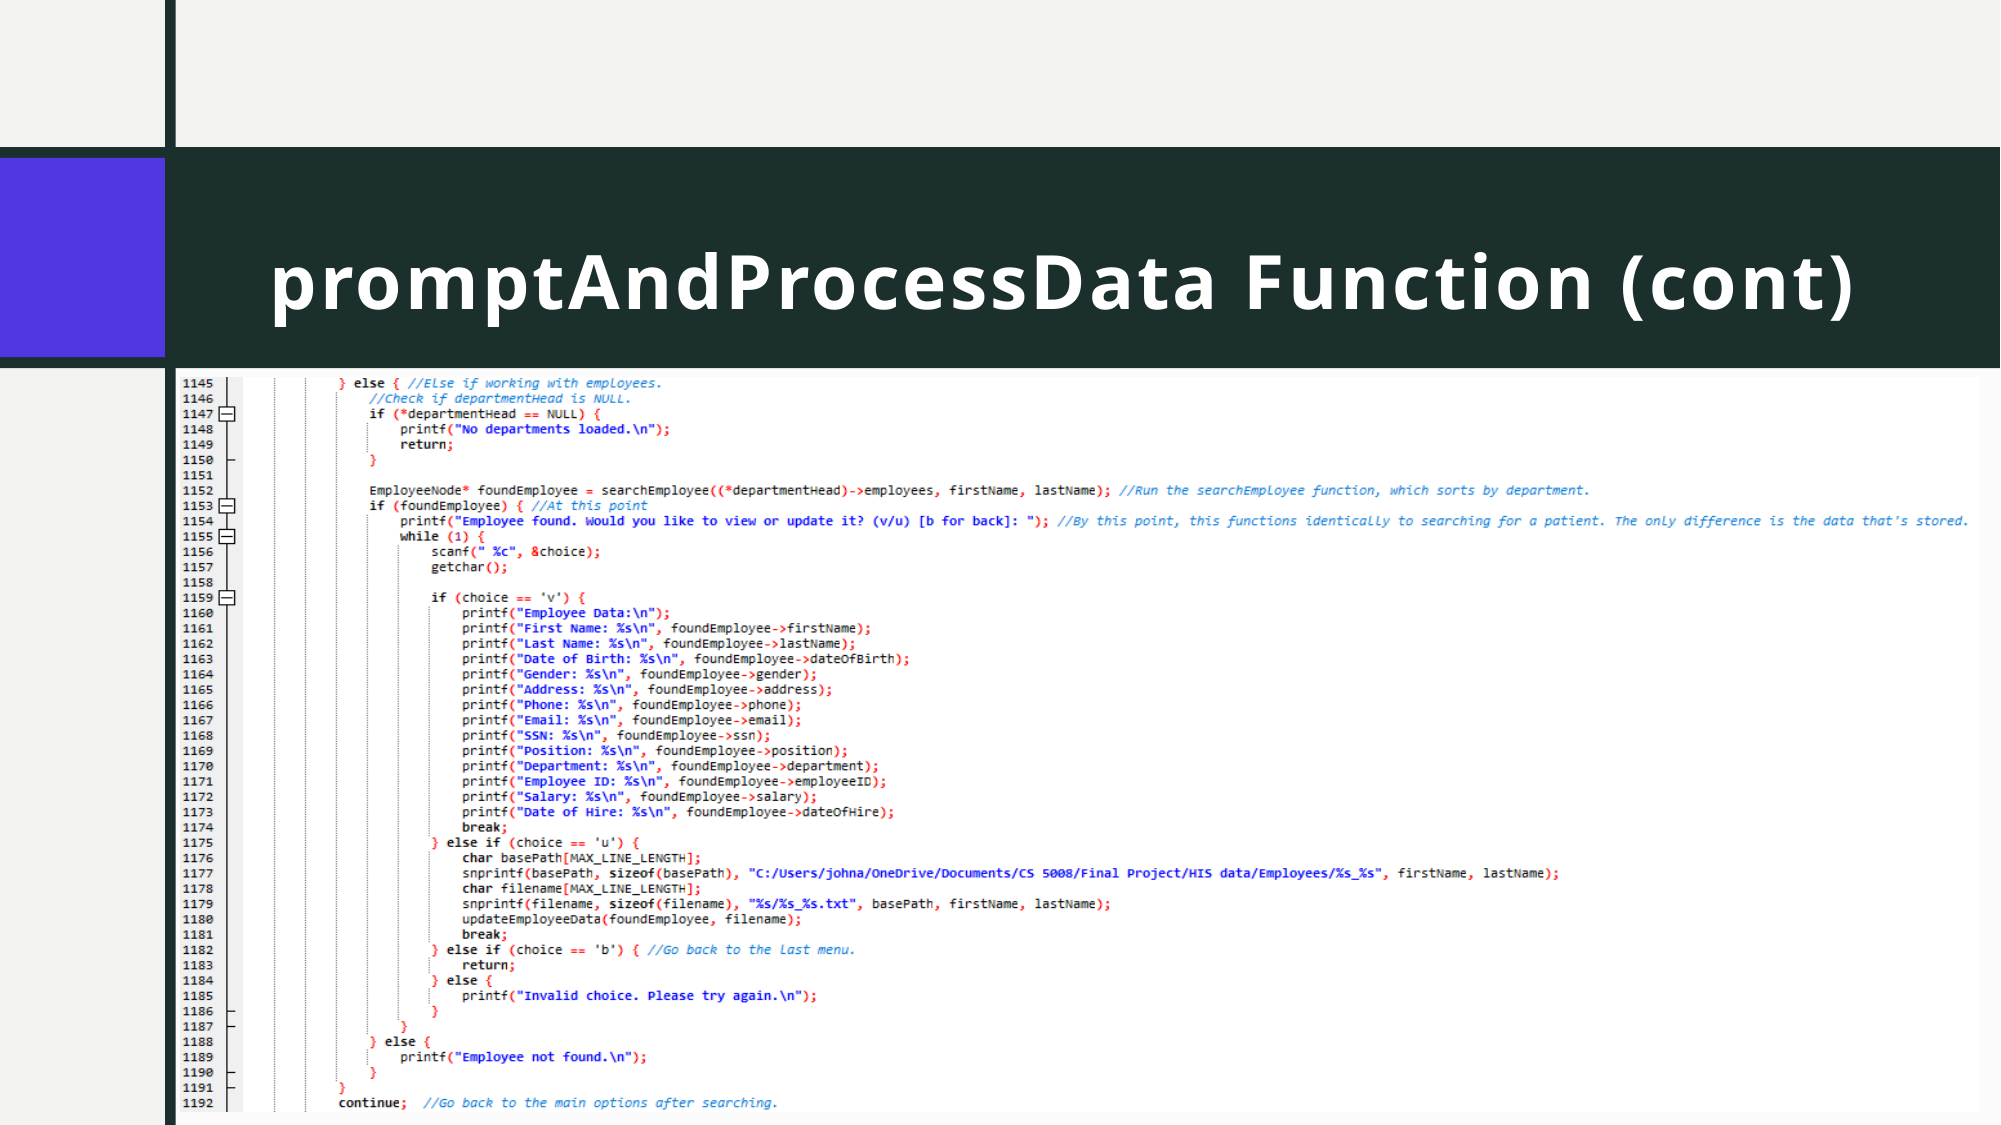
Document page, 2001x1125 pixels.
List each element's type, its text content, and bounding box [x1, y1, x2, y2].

text_box [0, 0, 164, 146]
text_box [177, 146, 2000, 369]
title promptAndProcessData Function (cont) [251, 171, 1895, 341]
text_box [177, 369, 2000, 1125]
text_box [0, 369, 164, 1125]
text_box [0, 358, 164, 369]
text_box [0, 146, 164, 157]
text_box [0, 157, 164, 358]
text_box [177, 0, 2000, 146]
text_box [164, 0, 177, 1125]
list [180, 377, 1979, 1113]
